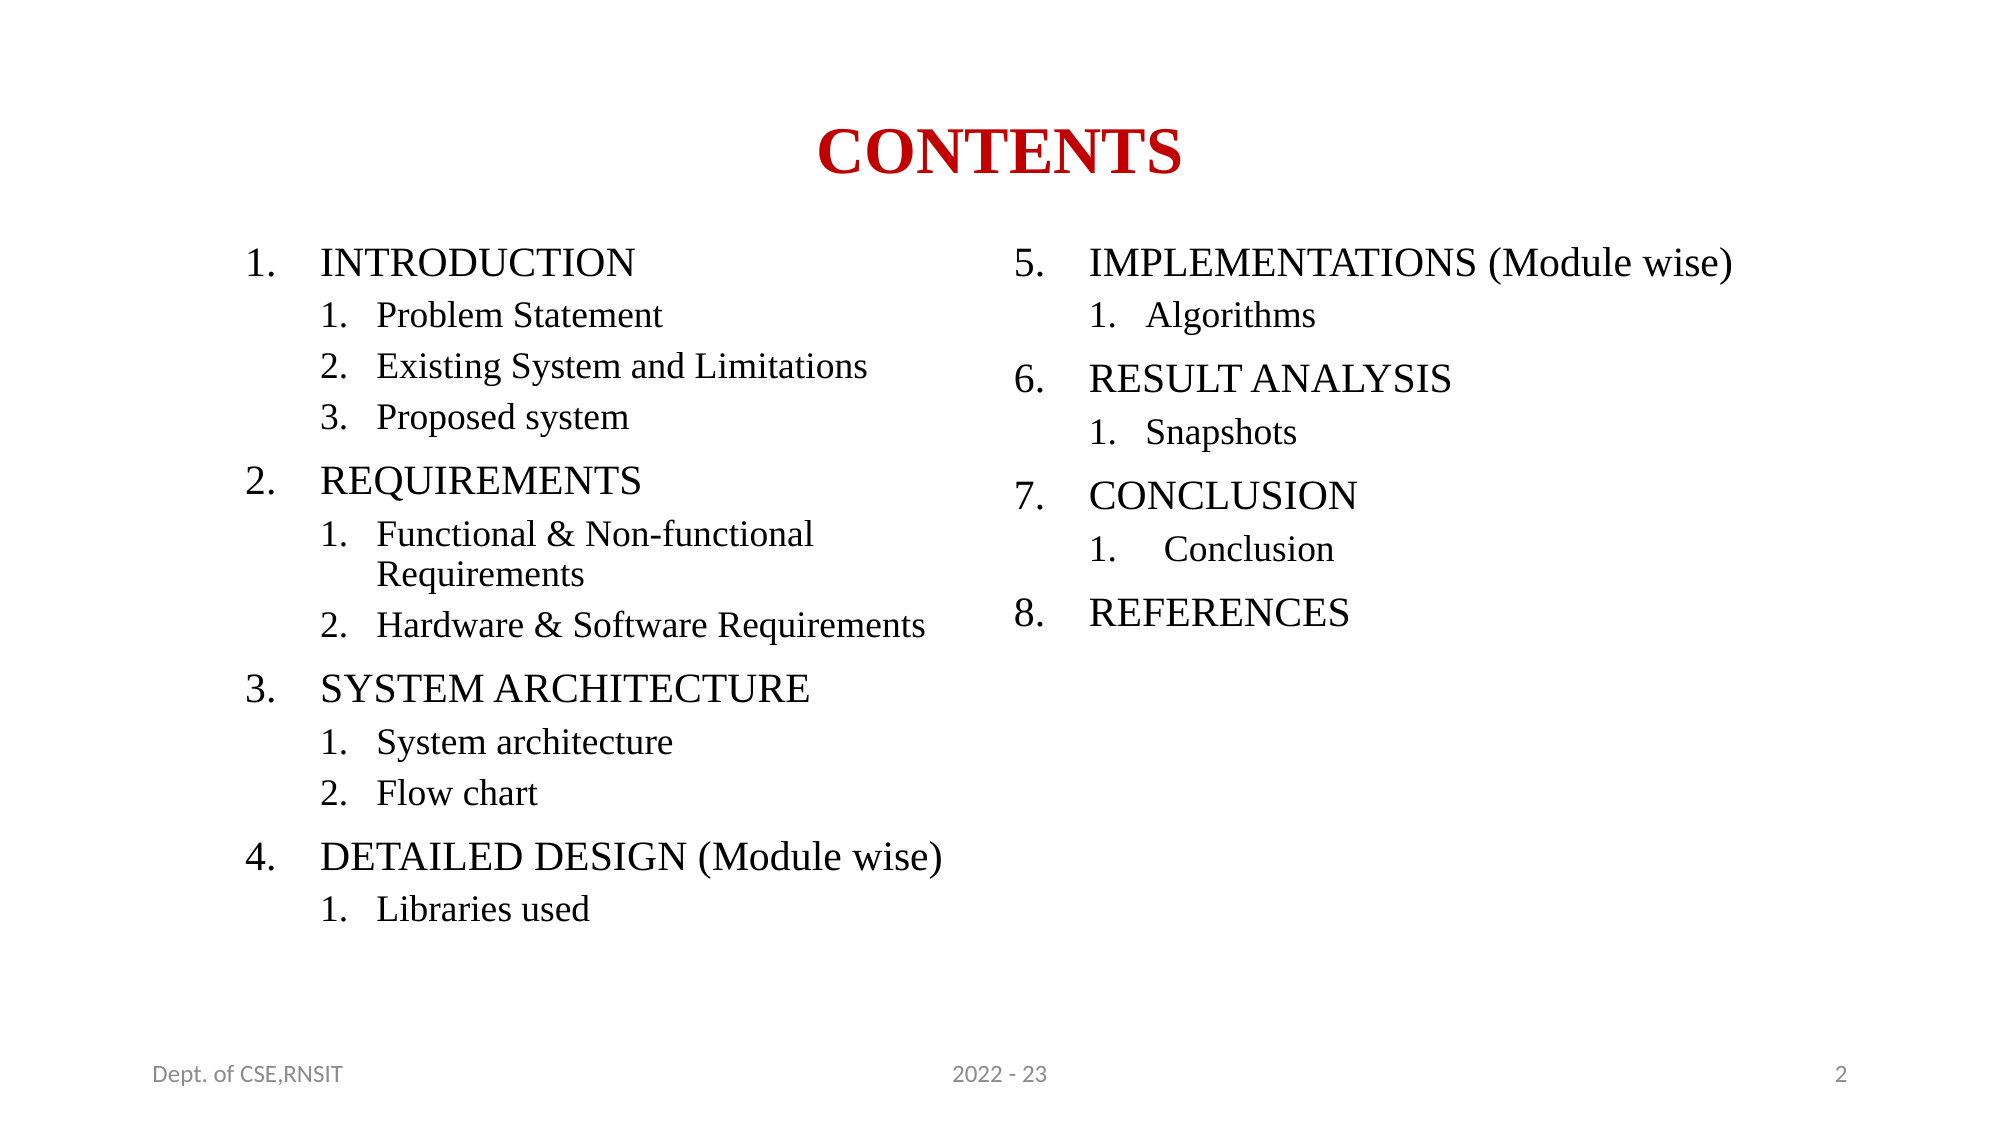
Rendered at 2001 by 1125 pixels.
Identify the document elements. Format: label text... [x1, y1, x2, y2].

slide_number Dept. of CSE,RNSIT [137, 1042, 588, 1103]
footer 2022 - 23 [662, 1042, 1338, 1103]
title CONTENTS [324, 70, 1675, 232]
slide_number 2 [1412, 1042, 1863, 1103]
list INTRODUCTION Problem Statement Existing System and Limitations Proposed system REQUIREMENTS Functional & Non-functional Requirements Hardware & Software Requirements SYSTEM ARCHITECTURE System architecture Flow chart DETAILED DESIGN (Module wise) Libraries used IMPLEMENTATIONS (Module wise) Algorithms RESULT ANALYSIS Snapshots CONCLUSION Conclusion REFERENCES [230, 232, 1798, 1031]
